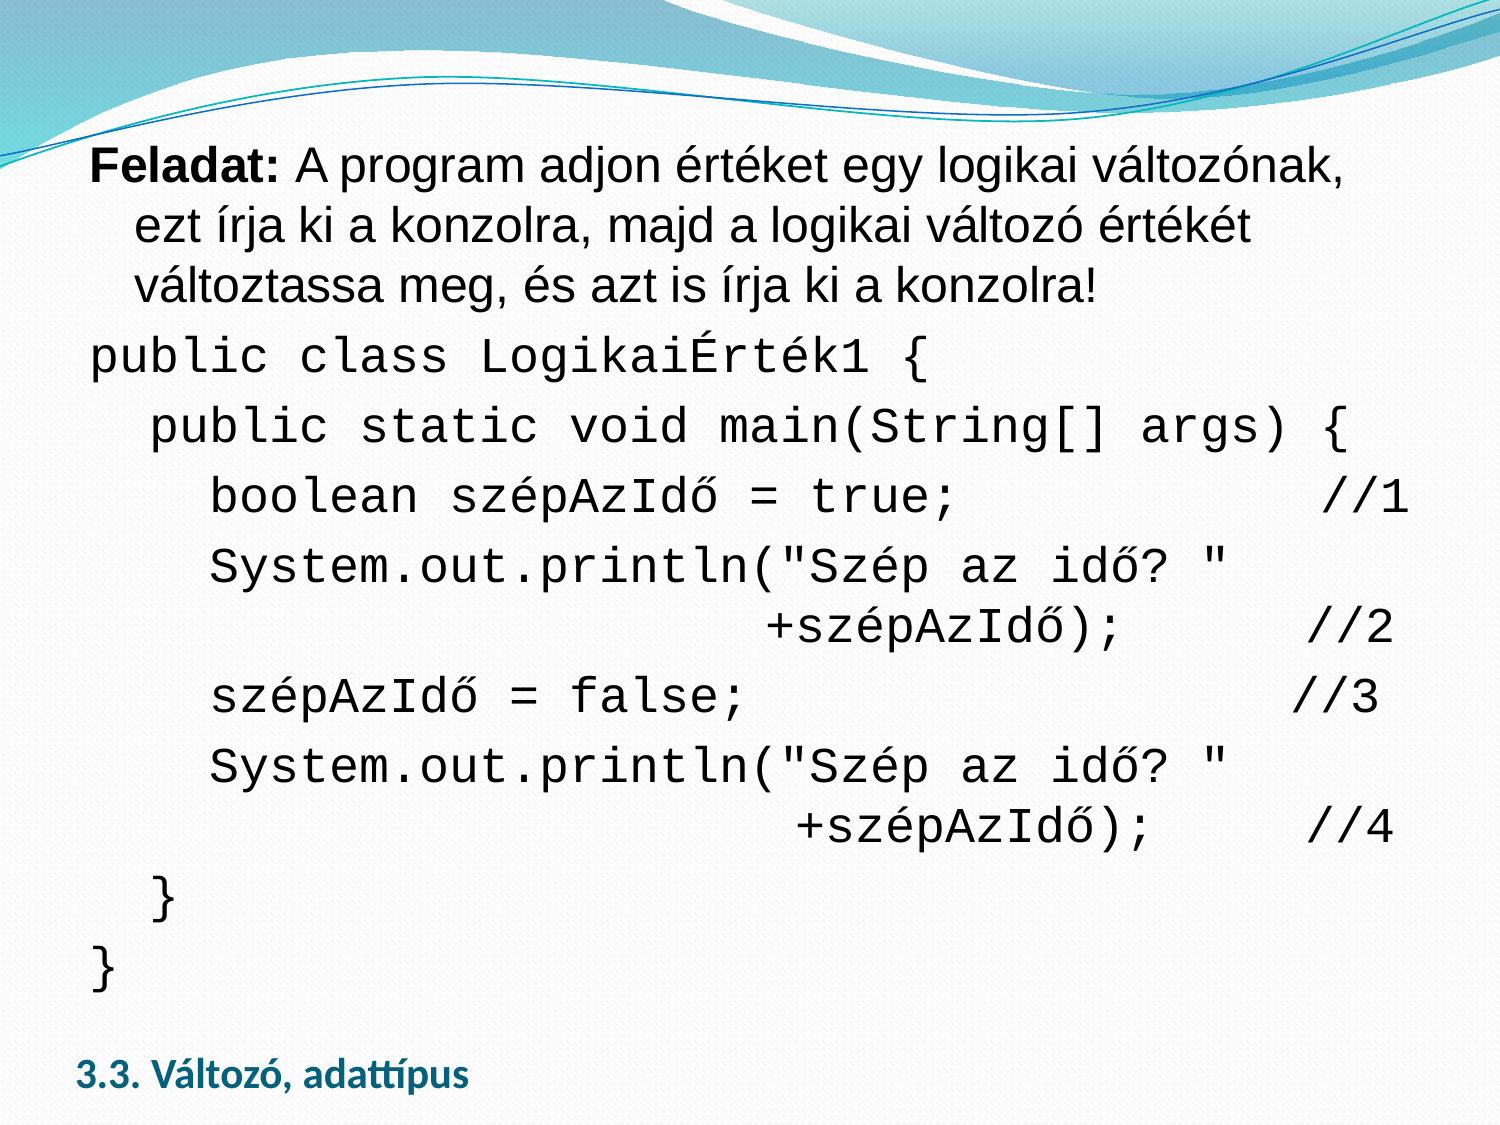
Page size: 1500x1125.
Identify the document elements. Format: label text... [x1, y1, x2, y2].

title 3.3. Változó, adattípus [75, 1037, 1425, 1097]
list Feladat: A program adjon értéket egy logikai változónak, ezt írja ki a konzolra, majd a logikai változó értékét változtassa meg, és azt is írja ki a konzolra! public class LogikaiÉrték1 { public static void main(String[] args) { boolean szépAzIdő = true; //1 System.out.println("Szép az idő? " +szépAzIdő); //2 szépAzIdő = false; //3 System.out.println("Szép az idő? " +szépAzIdő); //4 } } [75, 125, 1425, 1037]
